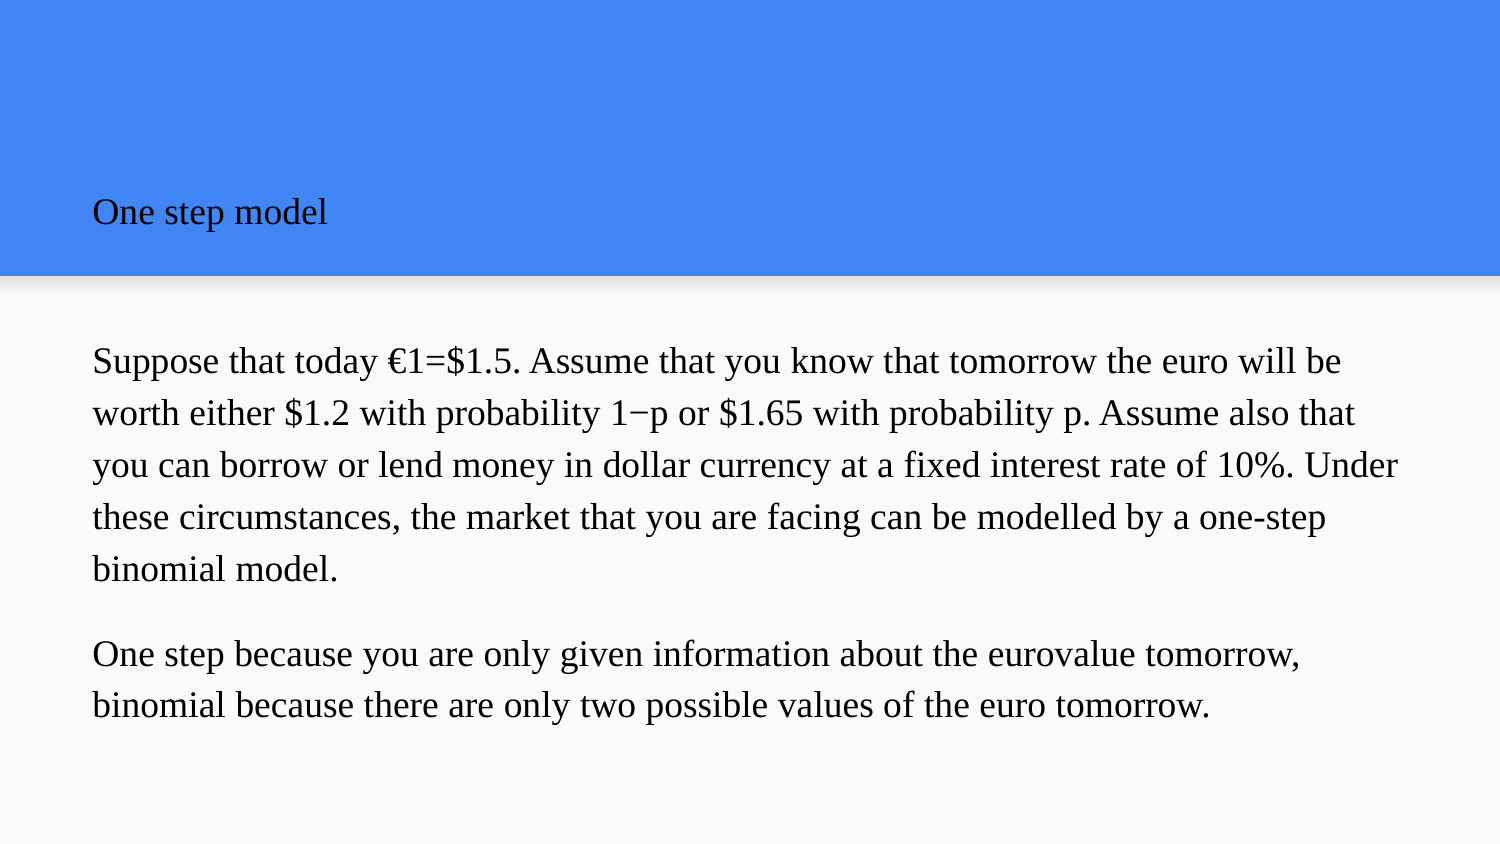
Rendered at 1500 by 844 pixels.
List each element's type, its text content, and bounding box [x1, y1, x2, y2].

title One step model [77, 121, 1427, 248]
list Suppose that today €1=$1.5. Assume that you know that tomorrow the euro will be worth either $1.2 with probability 1−p or $1.65 with probability p. Assume also that you can borrow or lend money in dollar currency at a fixed interest rate of 10%. Under these circumstances, the market that you are facing can be modelled by a one-step binomial model. One step because you are only given information about the eurovalue tomorrow, binomial because there are only two possible values of the euro tomorrow. [77, 314, 1427, 760]
